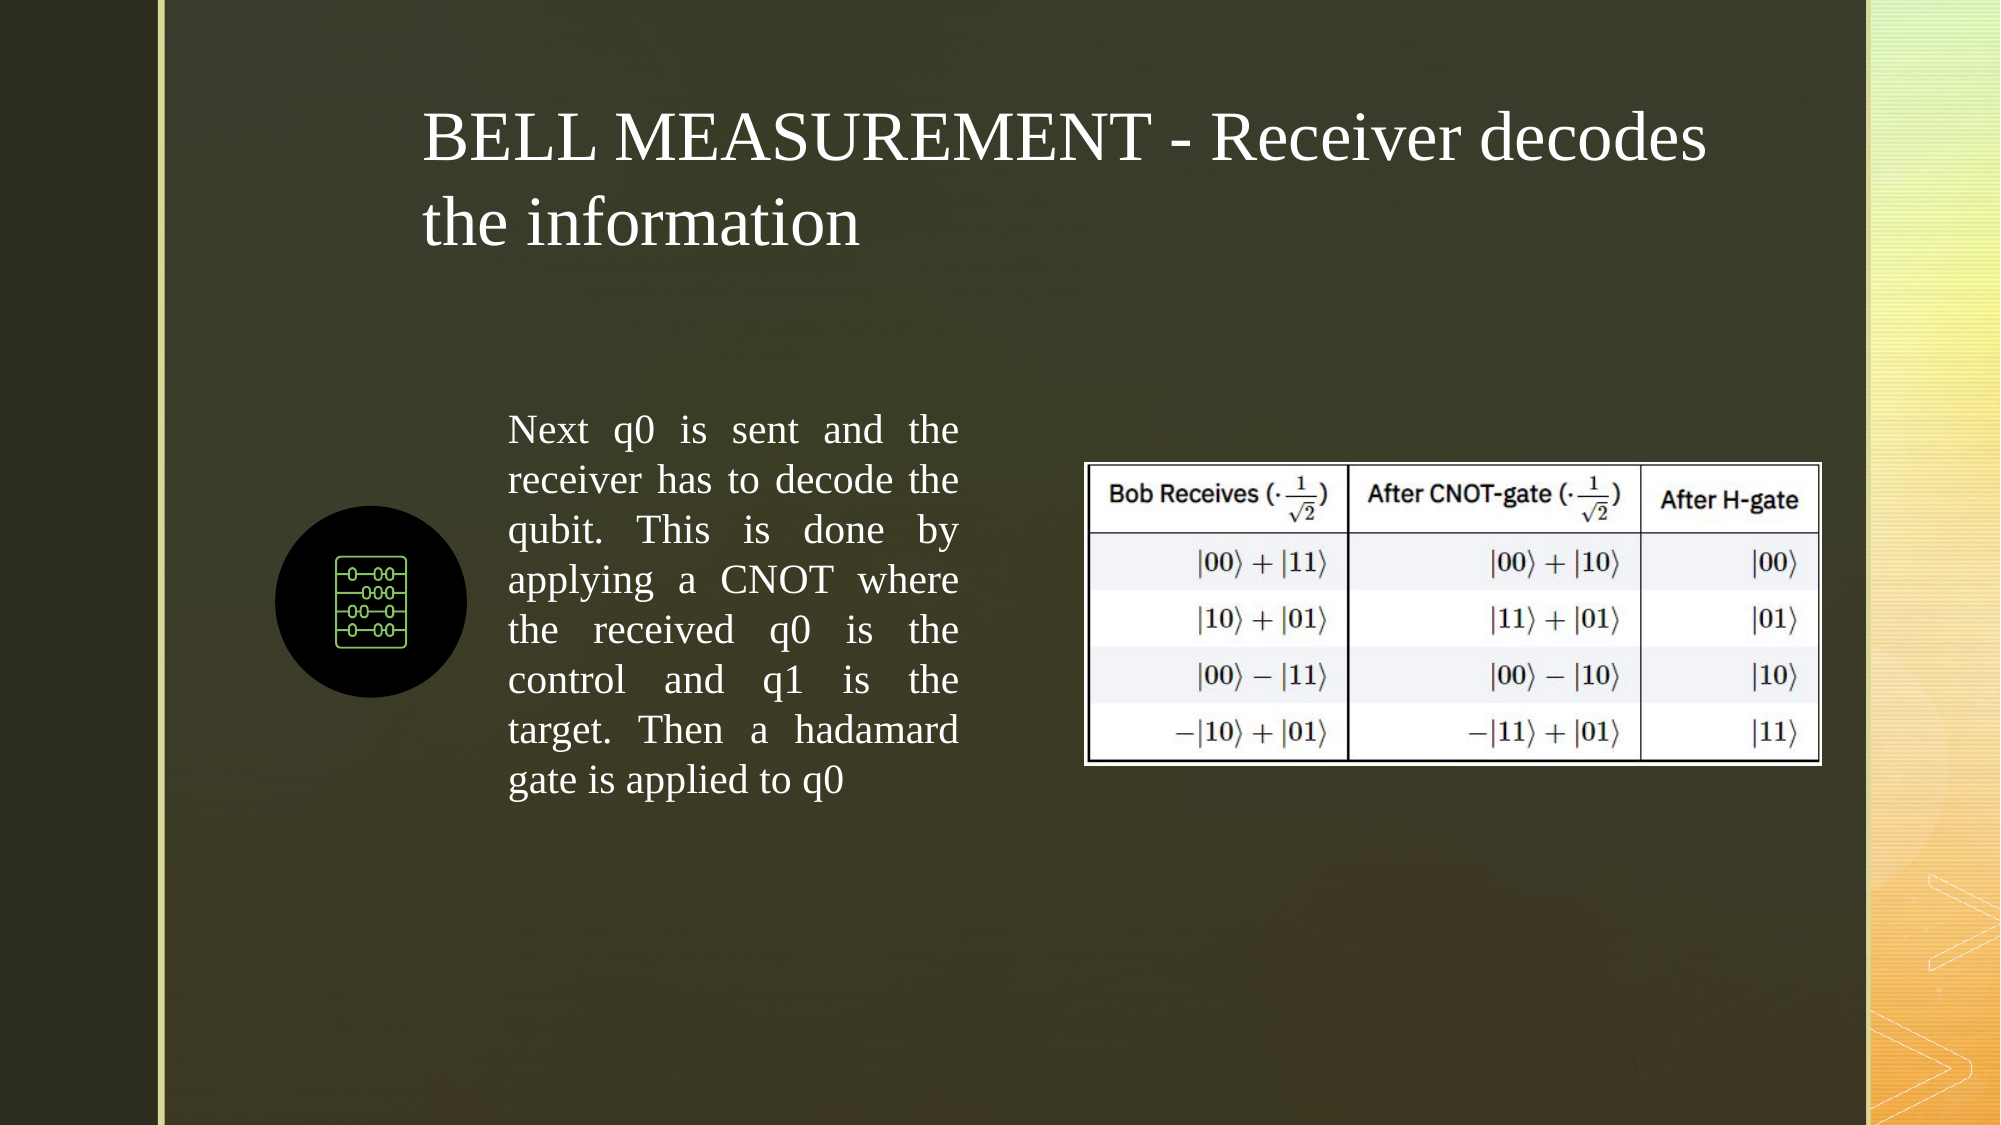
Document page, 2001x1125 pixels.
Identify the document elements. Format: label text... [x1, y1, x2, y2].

picture [1084, 462, 1822, 766]
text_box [0, 353, 1236, 850]
text_box BELL MEASUREMENT - Receiver decodes the information [407, 81, 1753, 352]
picture [1871, 0, 2001, 1125]
